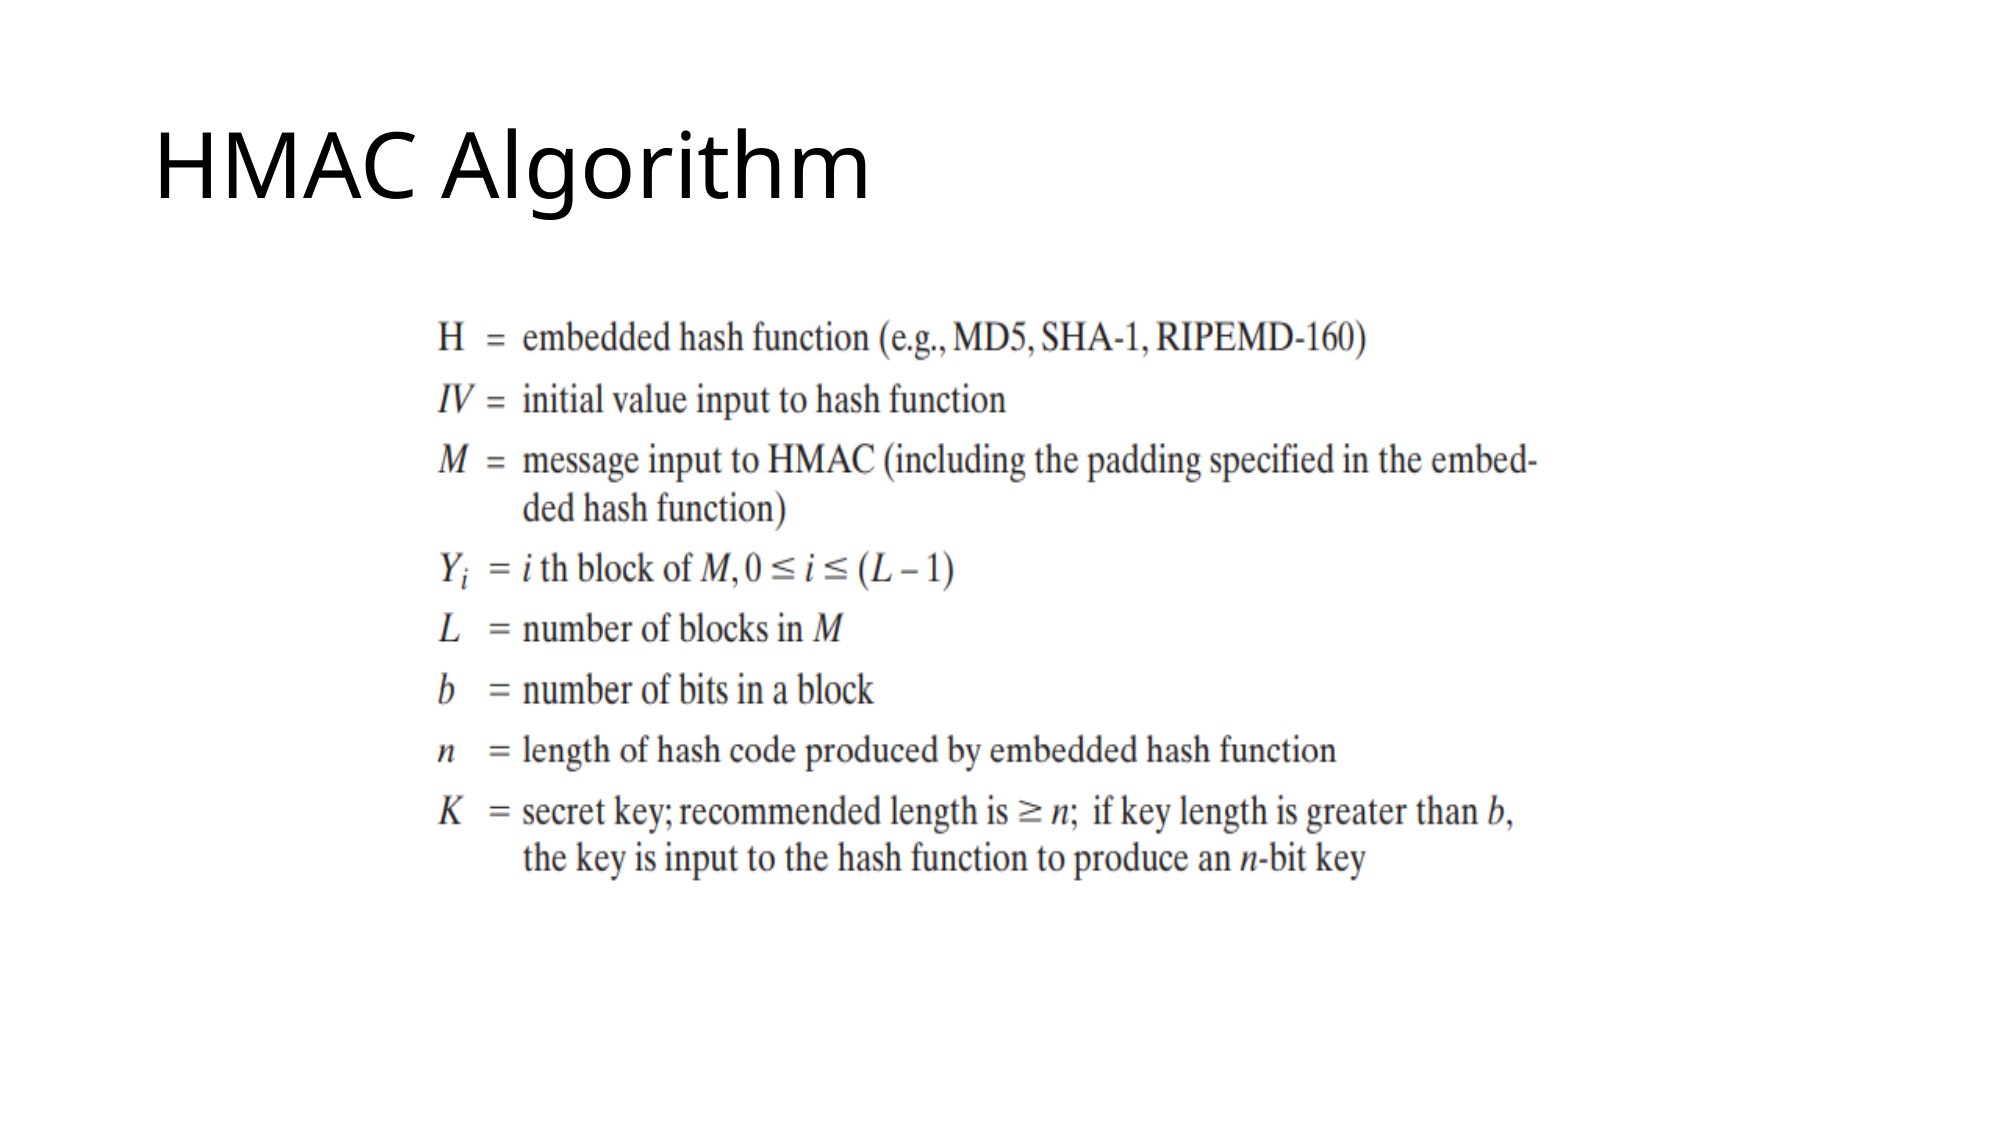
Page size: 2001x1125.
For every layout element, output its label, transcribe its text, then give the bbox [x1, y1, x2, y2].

title HMAC Algorithm [137, 59, 1863, 278]
picture [417, 306, 1583, 941]
